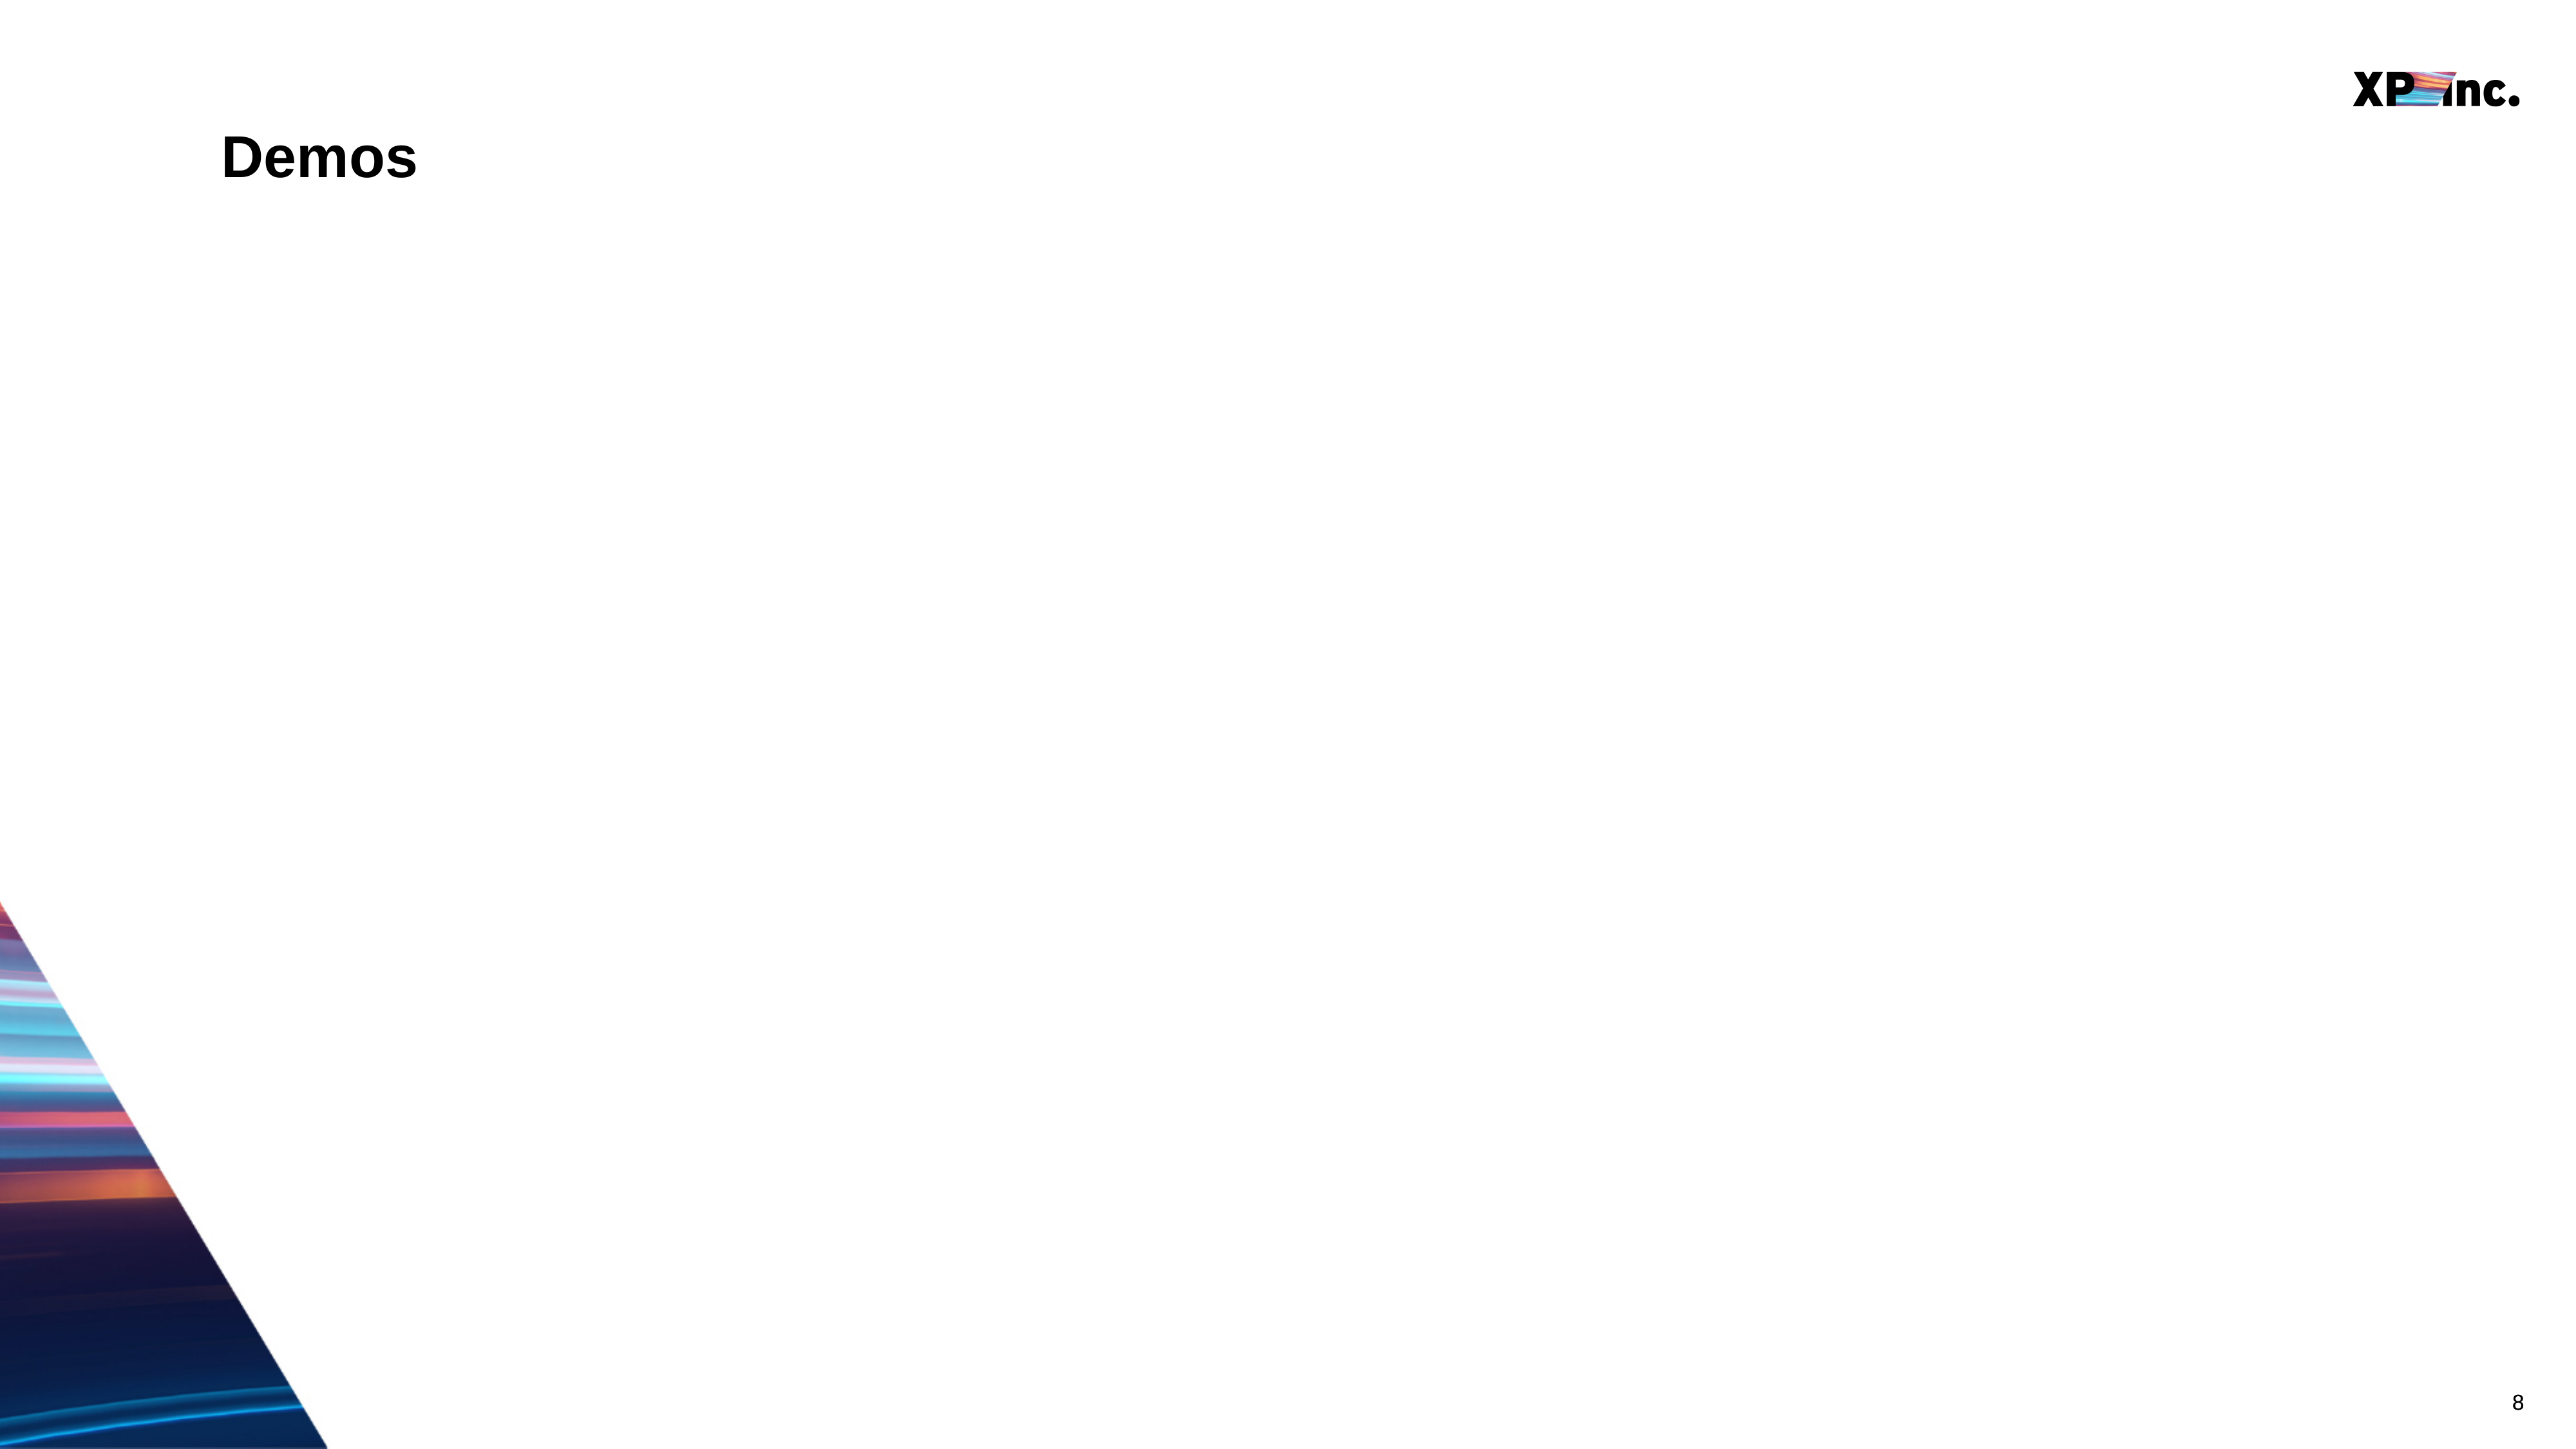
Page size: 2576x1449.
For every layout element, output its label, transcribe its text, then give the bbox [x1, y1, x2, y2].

text_box Demos [216, 112, 424, 194]
text_box 8 [2463, 1383, 2573, 1420]
picture [0, 0, 2576, 1449]
